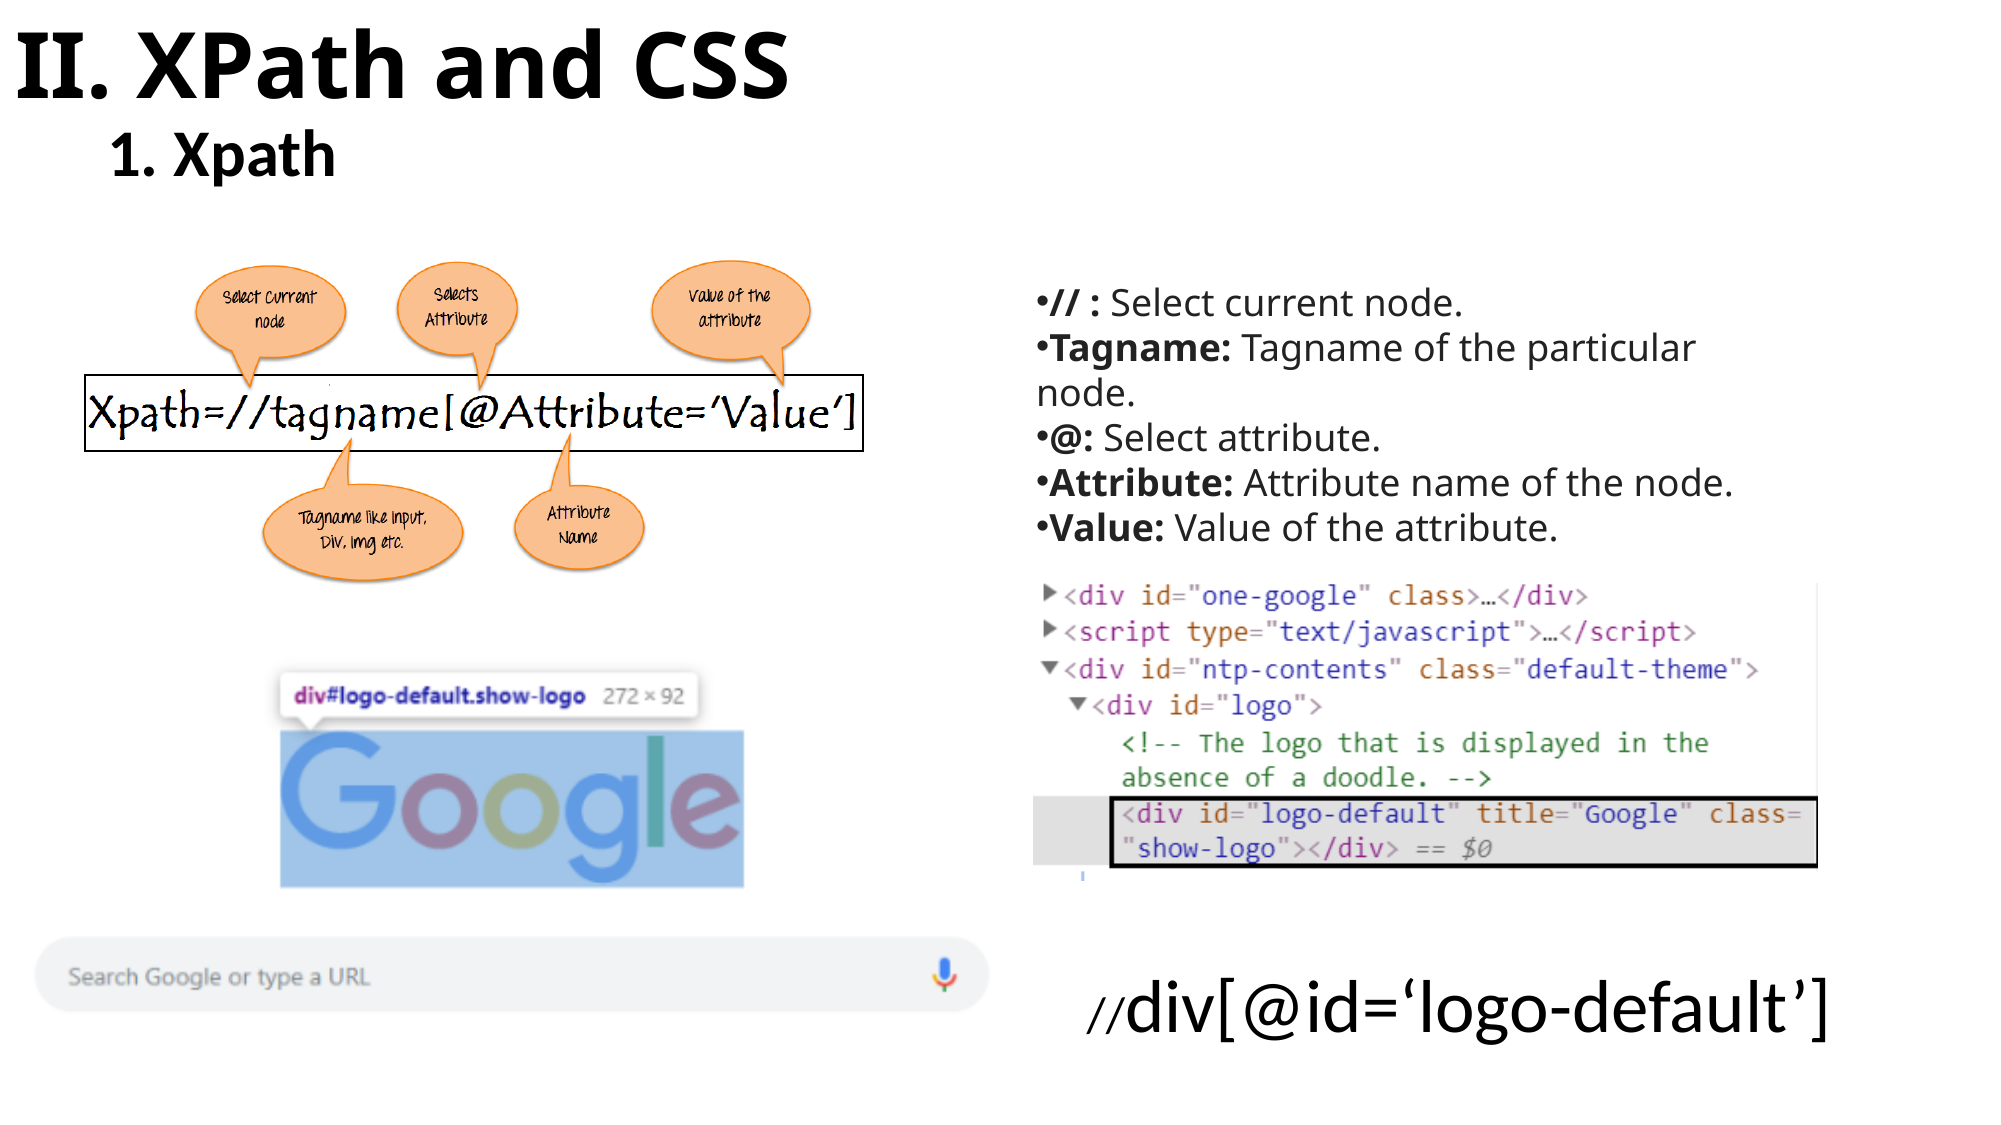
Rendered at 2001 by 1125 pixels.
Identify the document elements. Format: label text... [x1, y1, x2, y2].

text_box // : Select current node. Tagname: Tagname of the particular node. @: Select attribute. Attribute: Attribute name of the node. Value: Value of the attribute. [1021, 271, 1802, 556]
text_box 1. Xpath [81, 102, 1236, 198]
text_box //div[@id=‘logo-default’] [1060, 949, 2000, 1055]
title II. XPath and CSS [0, 0, 1318, 147]
picture [81, 258, 867, 586]
picture [23, 649, 1022, 1030]
picture [1033, 583, 1818, 881]
